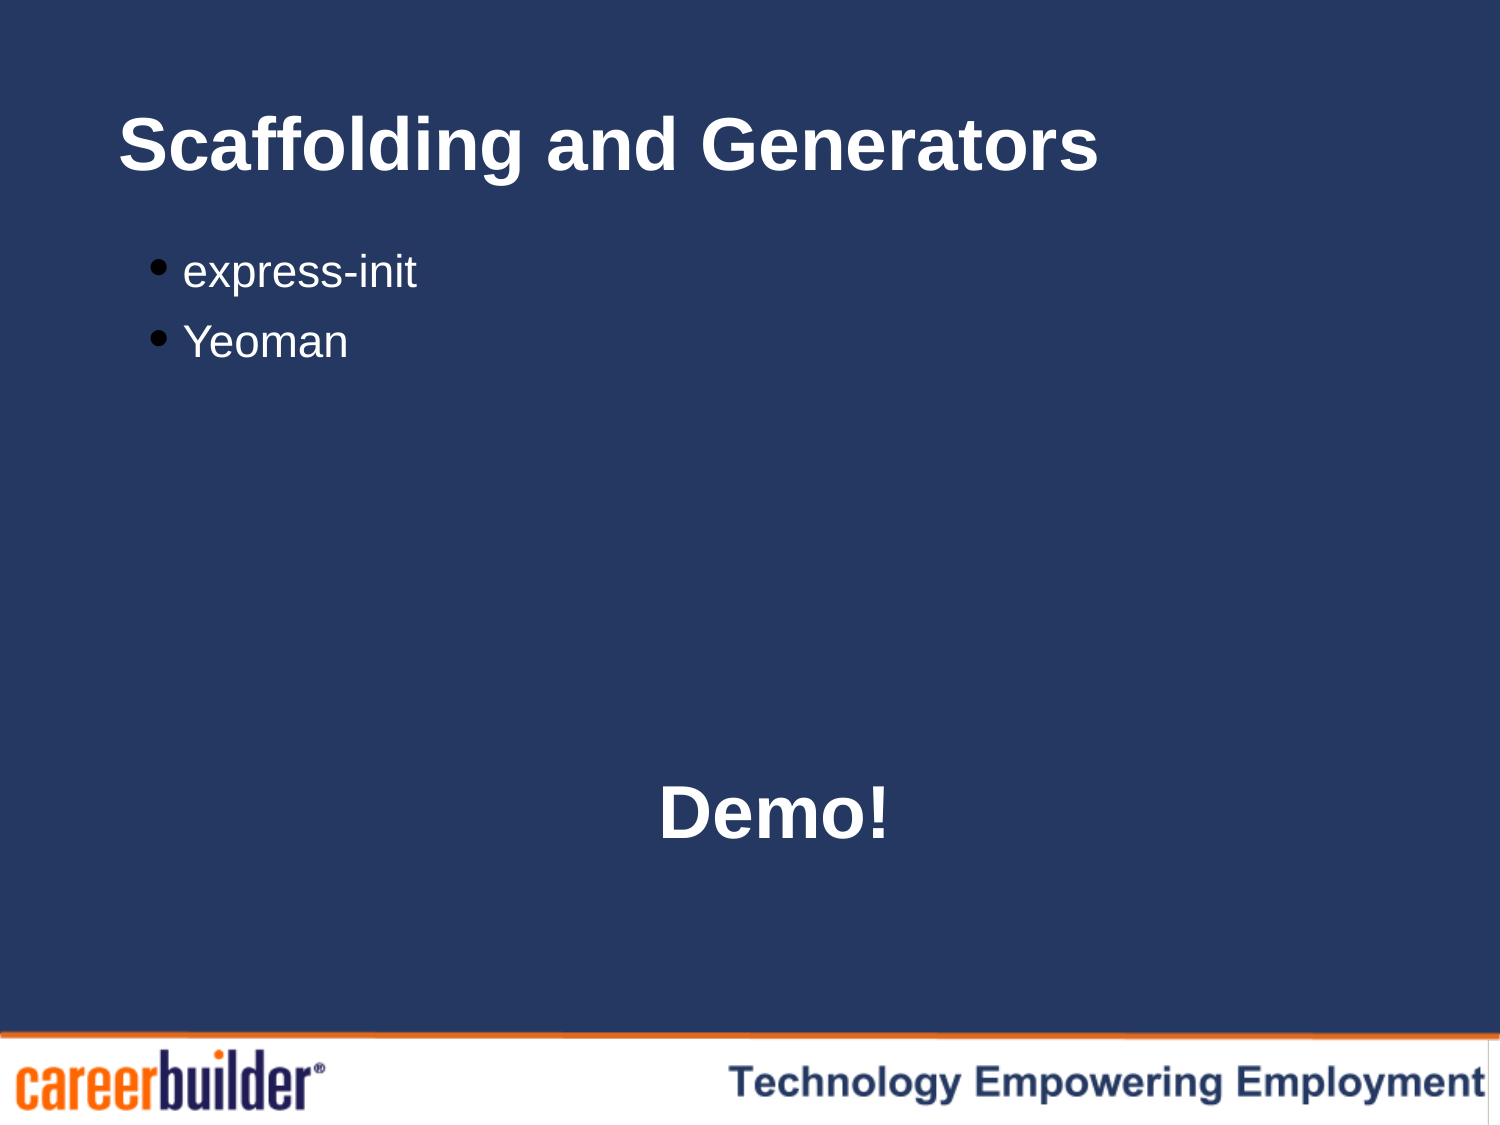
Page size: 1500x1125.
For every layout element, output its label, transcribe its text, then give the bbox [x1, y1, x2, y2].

list express-init Yeoman [103, 232, 1397, 947]
picture [0, 0, 1500, 1125]
title Scaffolding and Generators [103, 37, 1397, 232]
text_box Demo! [128, 705, 1422, 923]
